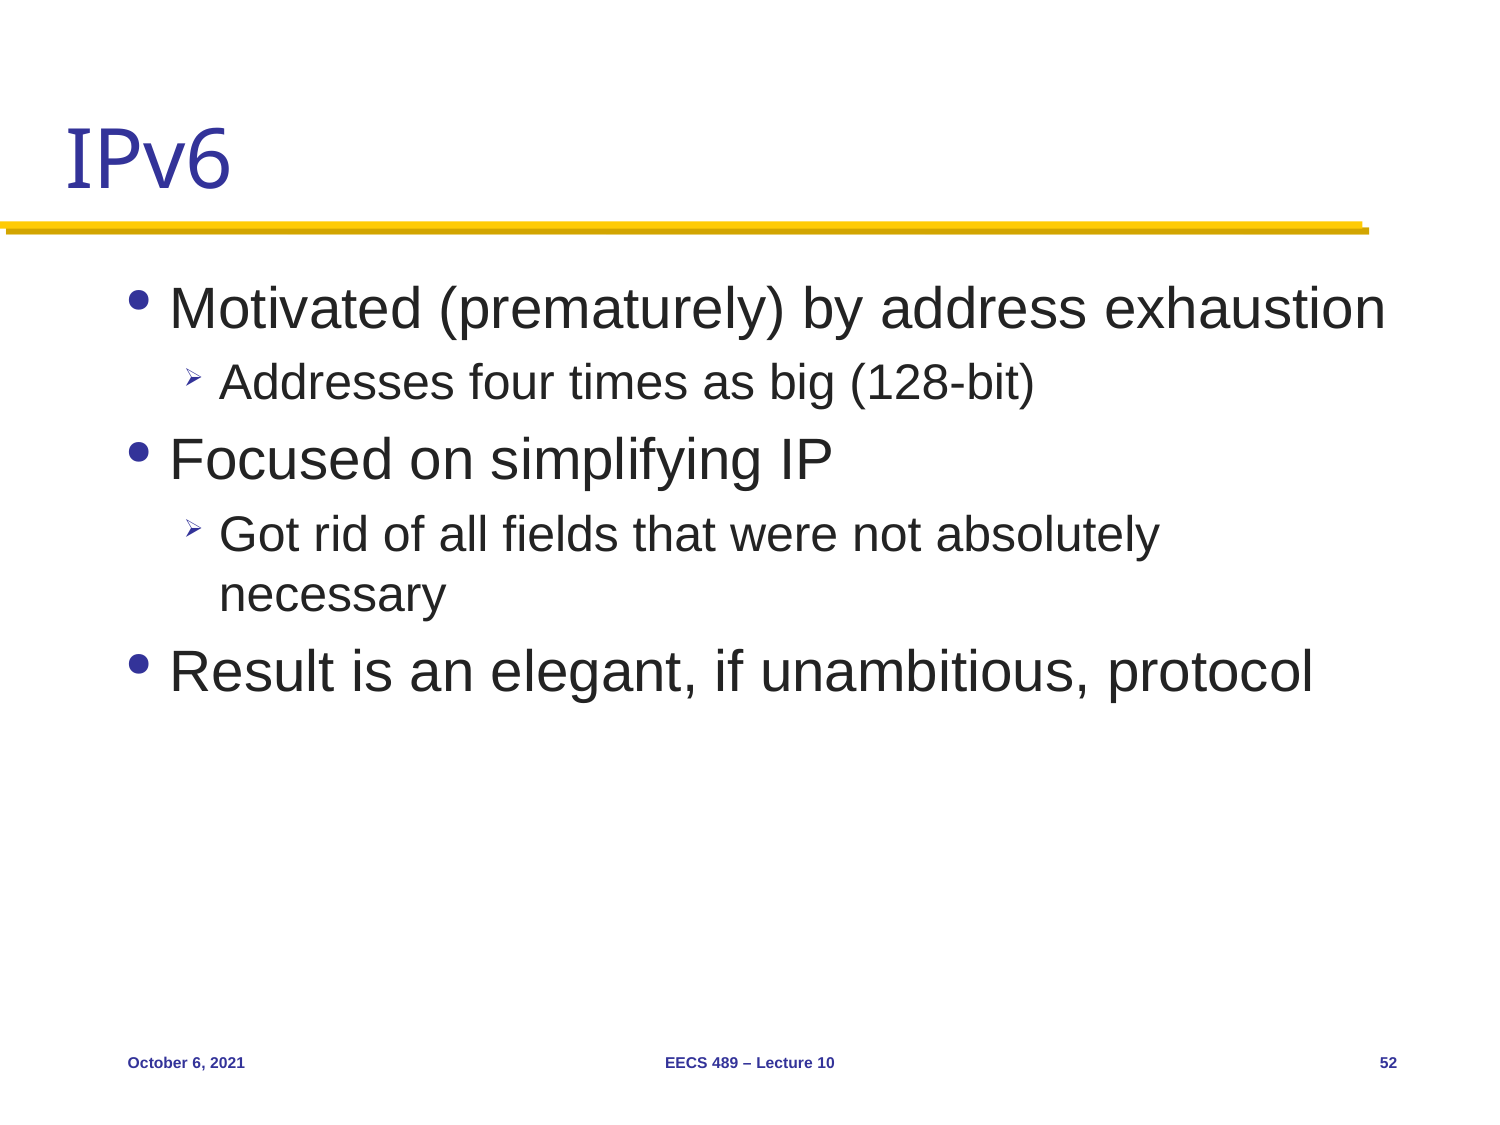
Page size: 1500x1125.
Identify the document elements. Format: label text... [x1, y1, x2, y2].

title IPv6 [49, 24, 1451, 213]
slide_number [112, 1024, 426, 1101]
slide_number 52 [1312, 1024, 1413, 1101]
footer EECS 489 – Lecture 10 [512, 1024, 988, 1101]
list Motivated (prematurely) by address exhaustion Addresses four times as big (128-bit) Focused on simplifying IP Got rid of all fields that were not absolutely necessary Result is an elegant, if unambitious, protocol [112, 262, 1413, 988]
